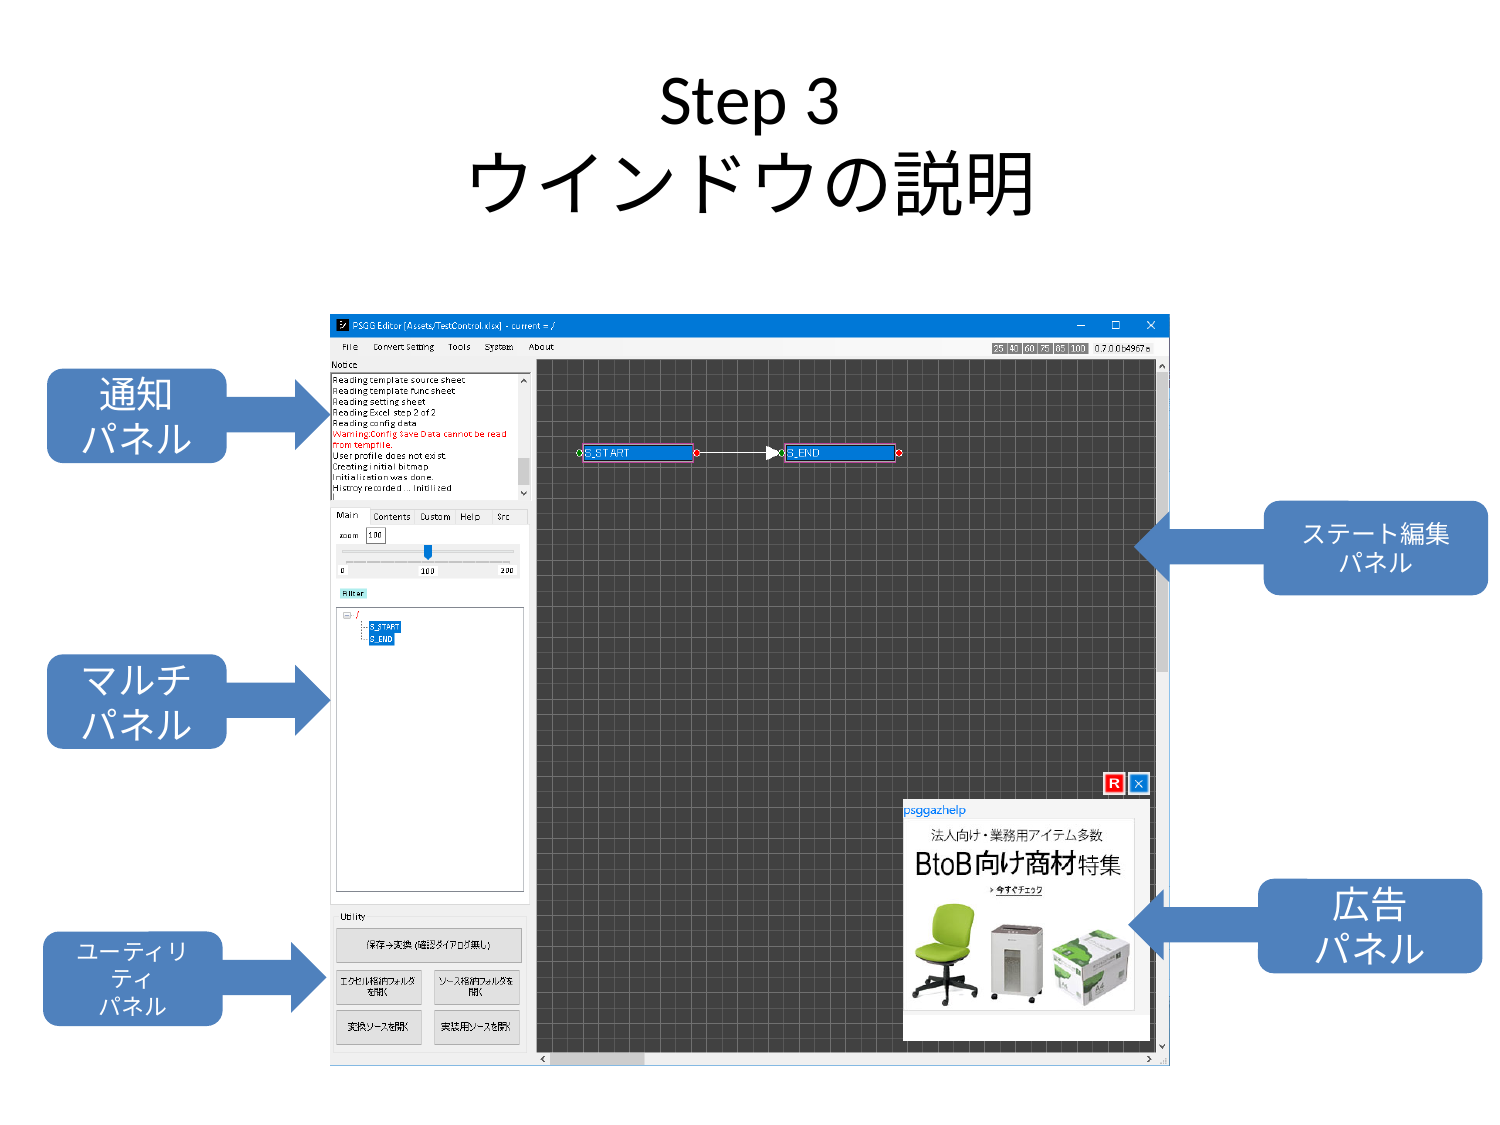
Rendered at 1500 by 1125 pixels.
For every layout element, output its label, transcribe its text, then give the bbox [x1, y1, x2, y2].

picture [330, 314, 1170, 1066]
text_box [46, 368, 331, 464]
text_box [46, 654, 331, 750]
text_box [42, 931, 327, 1027]
title Step 3 ウインドウの説明 [75, 45, 1425, 233]
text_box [1127, 878, 1483, 974]
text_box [1133, 500, 1489, 596]
